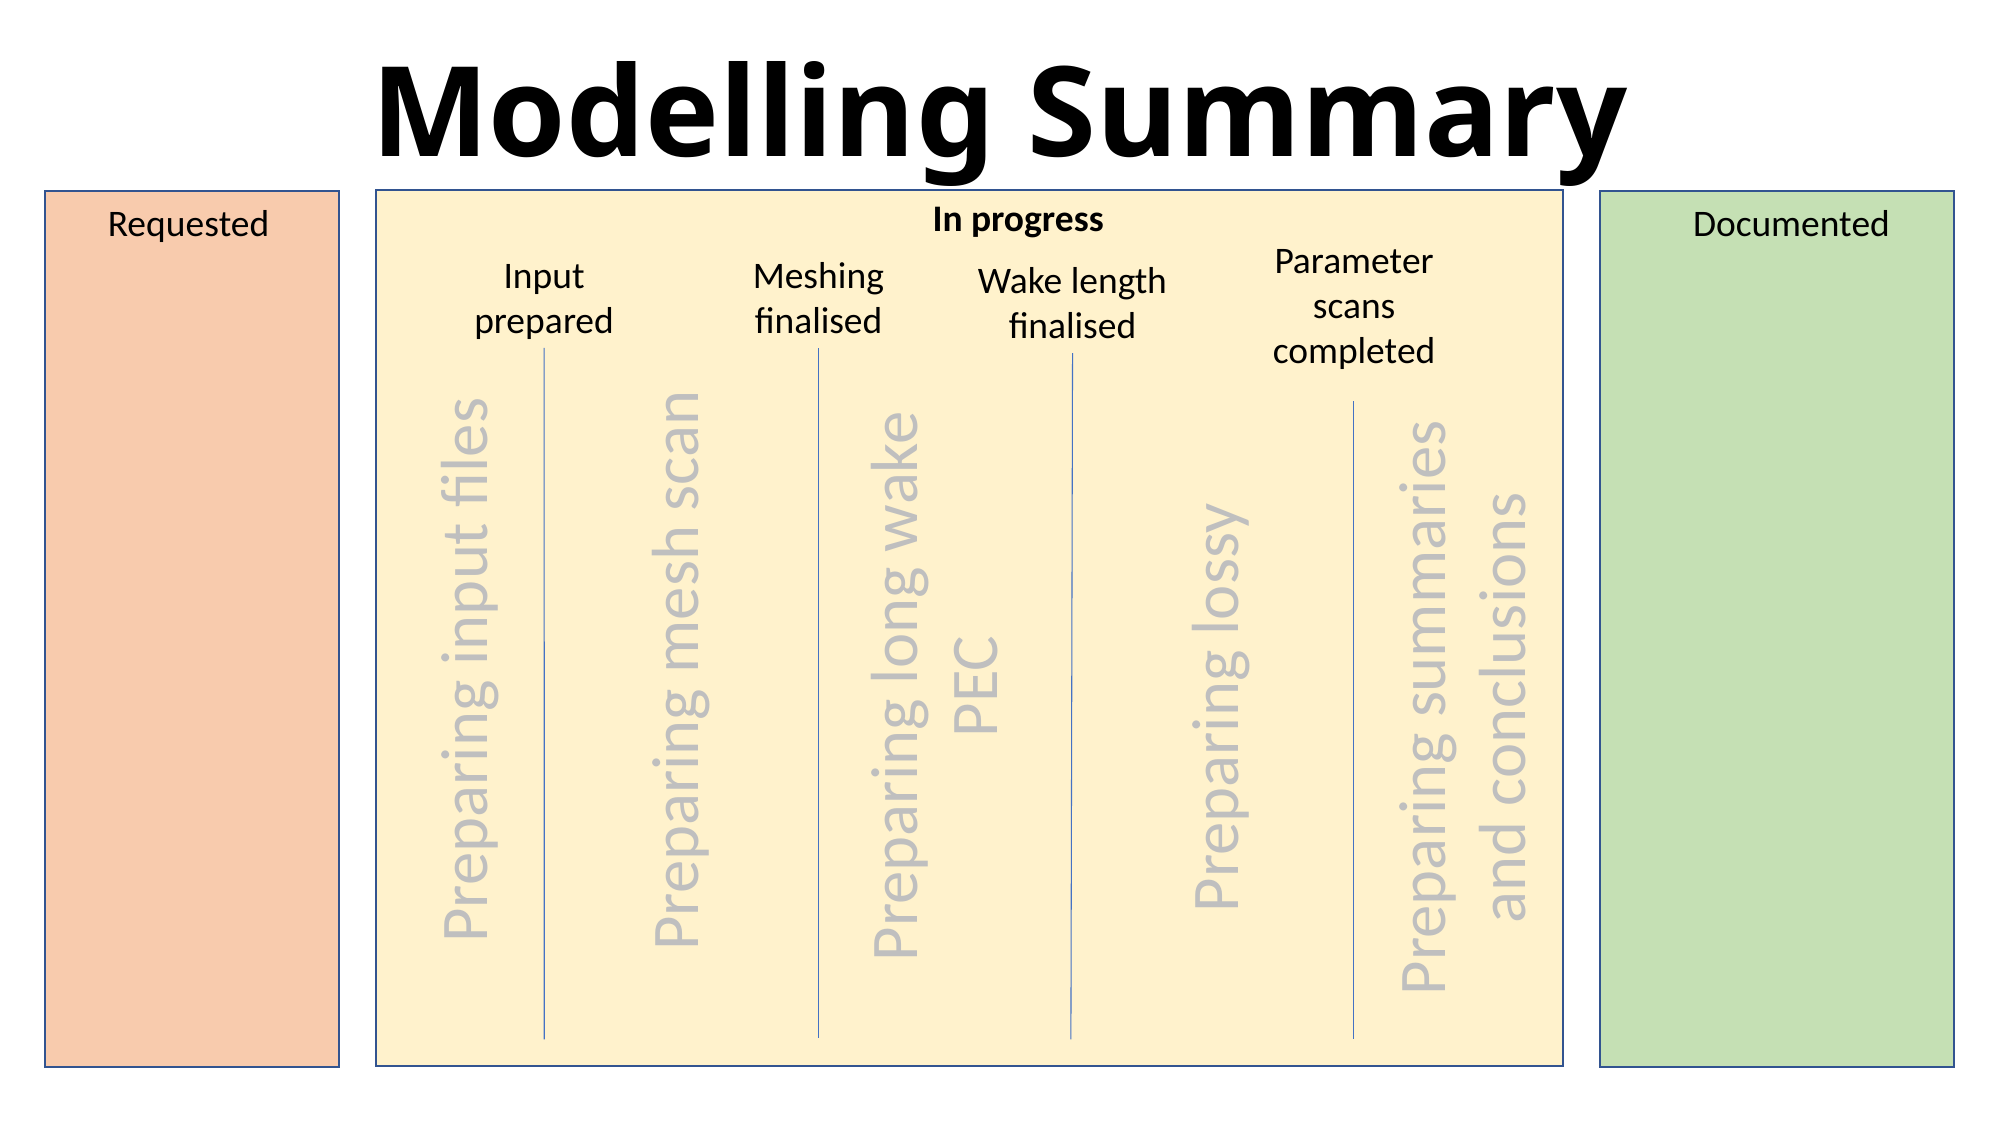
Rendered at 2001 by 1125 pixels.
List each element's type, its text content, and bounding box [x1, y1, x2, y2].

text_box [375, 189, 1564, 1067]
text_box Preparing long wake PEC [843, 358, 1019, 1015]
text_box Preparing lossy [1164, 488, 1260, 928]
text_box Input prepared [448, 243, 640, 348]
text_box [44, 191, 340, 1068]
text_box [1599, 191, 1954, 1068]
text_box Preparing input files [412, 383, 508, 958]
text_box Preparing summaries and conclusions [1371, 401, 1546, 1015]
text_box Wake length finalised [957, 248, 1188, 353]
title Modelling Summary [249, 39, 1750, 192]
text_box Preparing mesh scan [624, 375, 720, 966]
text_box Meshing finalised [738, 243, 900, 349]
text_box In progress [917, 186, 1119, 247]
text_box Parameter scans completed [1239, 228, 1469, 379]
